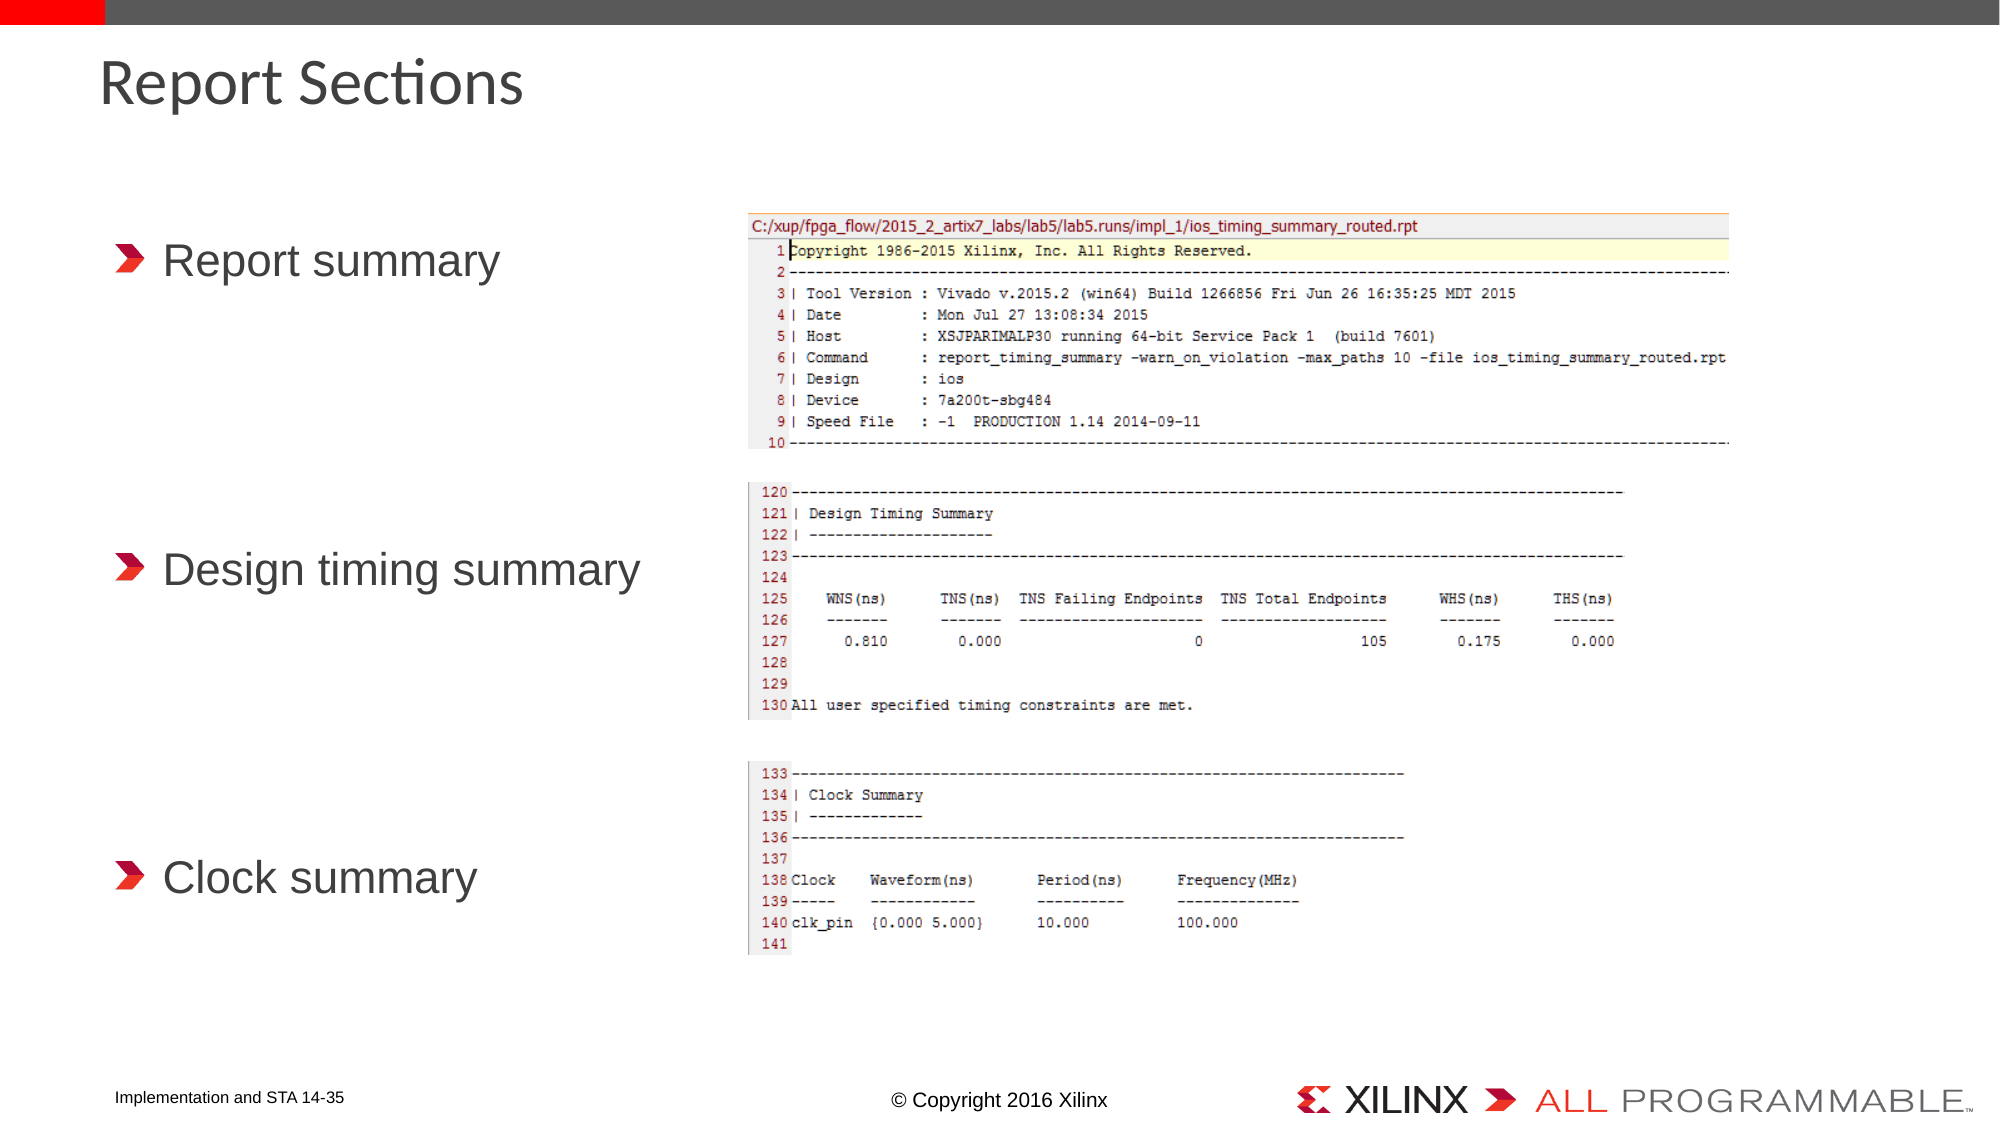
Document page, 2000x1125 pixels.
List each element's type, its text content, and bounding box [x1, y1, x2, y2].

picture [747, 212, 1729, 449]
list Report summary Design timing summary Clock summary [99, 217, 1901, 918]
slide_number Implementation and STA 14-35 [99, 1078, 387, 1120]
picture [1317, 1086, 1973, 1113]
picture [747, 481, 1625, 720]
picture [747, 761, 1405, 956]
title Report Sections [99, 34, 1900, 122]
picture [114, 552, 145, 581]
picture [114, 860, 145, 890]
picture [114, 243, 145, 273]
footer © Copyright 2016 Xilinx [683, 1079, 1317, 1120]
